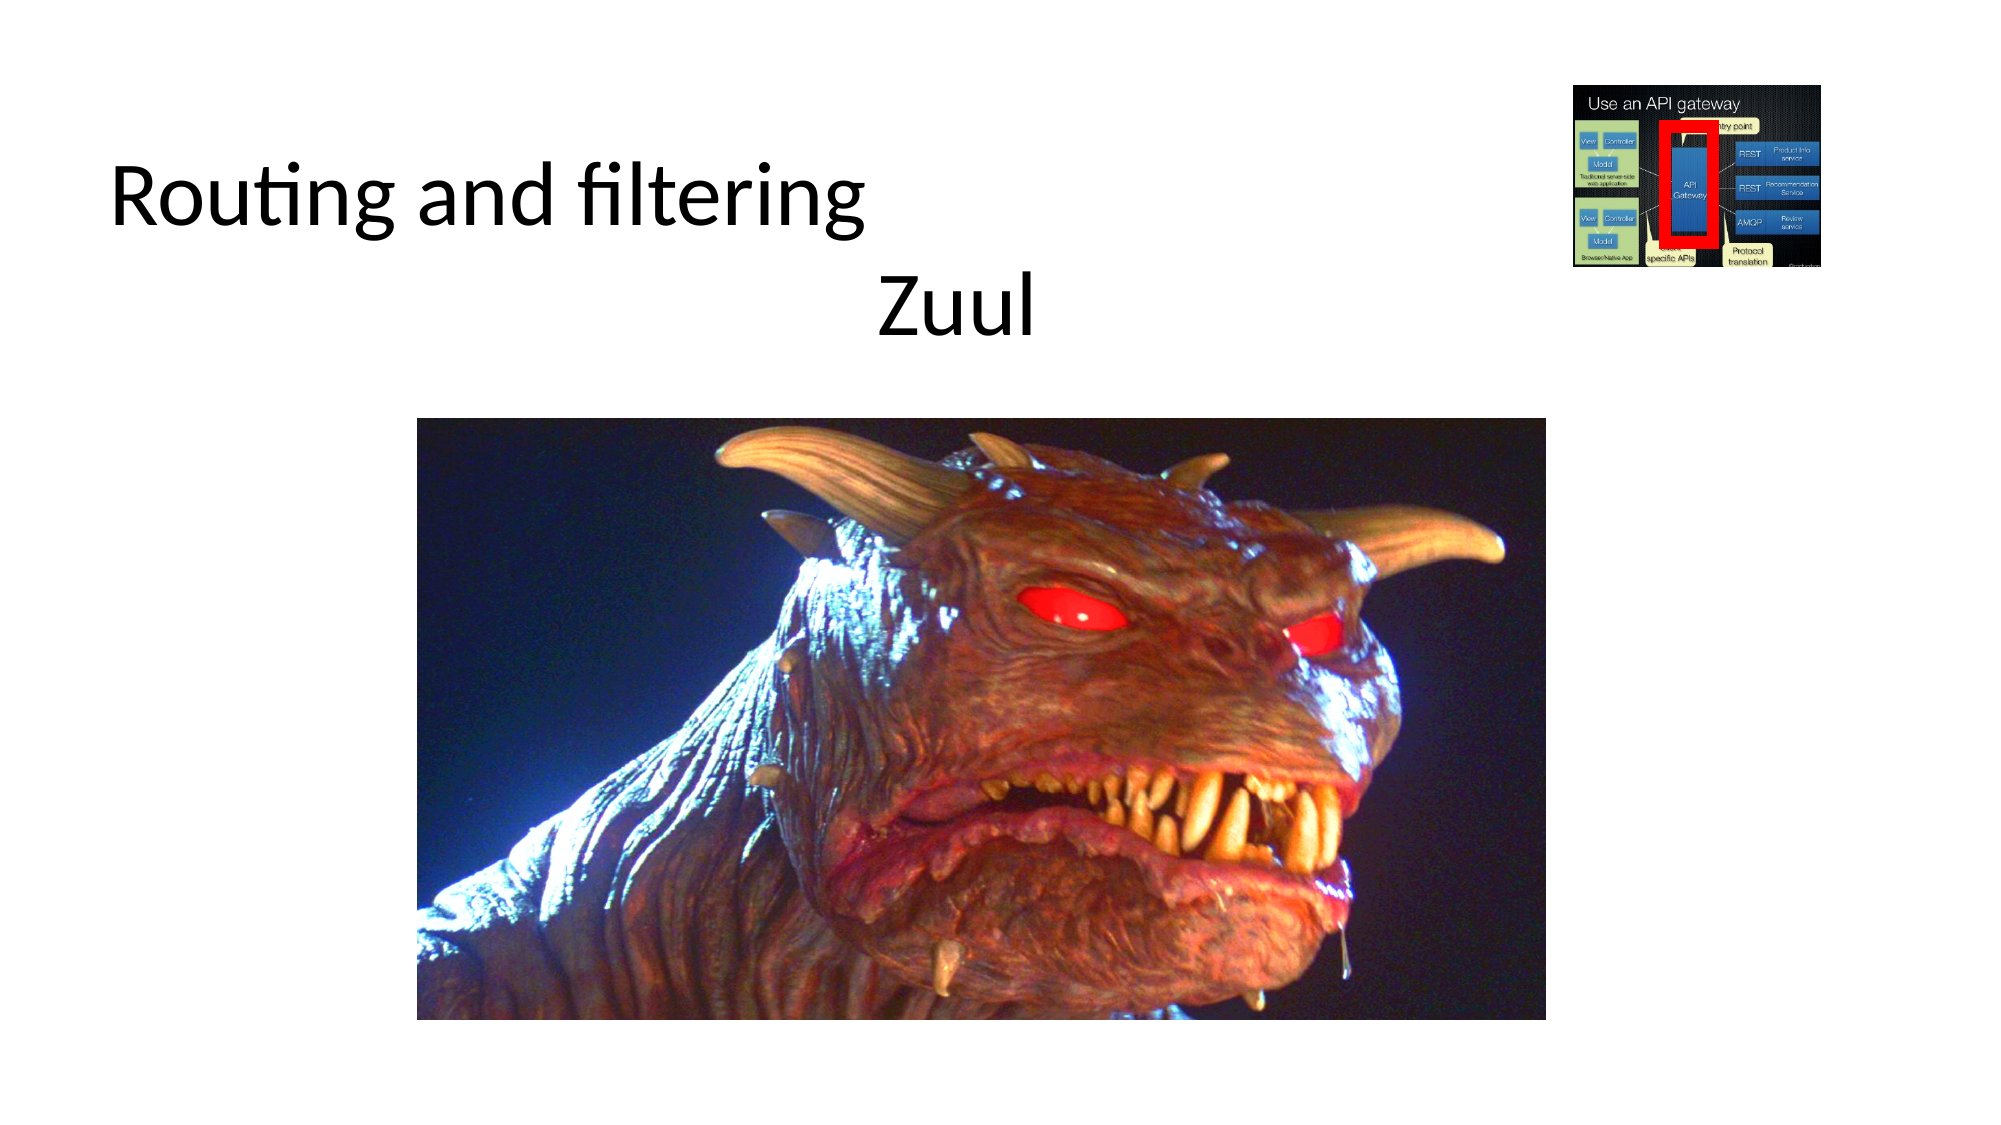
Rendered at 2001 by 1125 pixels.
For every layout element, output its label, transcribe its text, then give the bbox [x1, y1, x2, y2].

text_box Routing and filtering Zuul [94, 126, 1821, 361]
picture [417, 418, 1546, 1020]
picture [1573, 85, 1821, 267]
